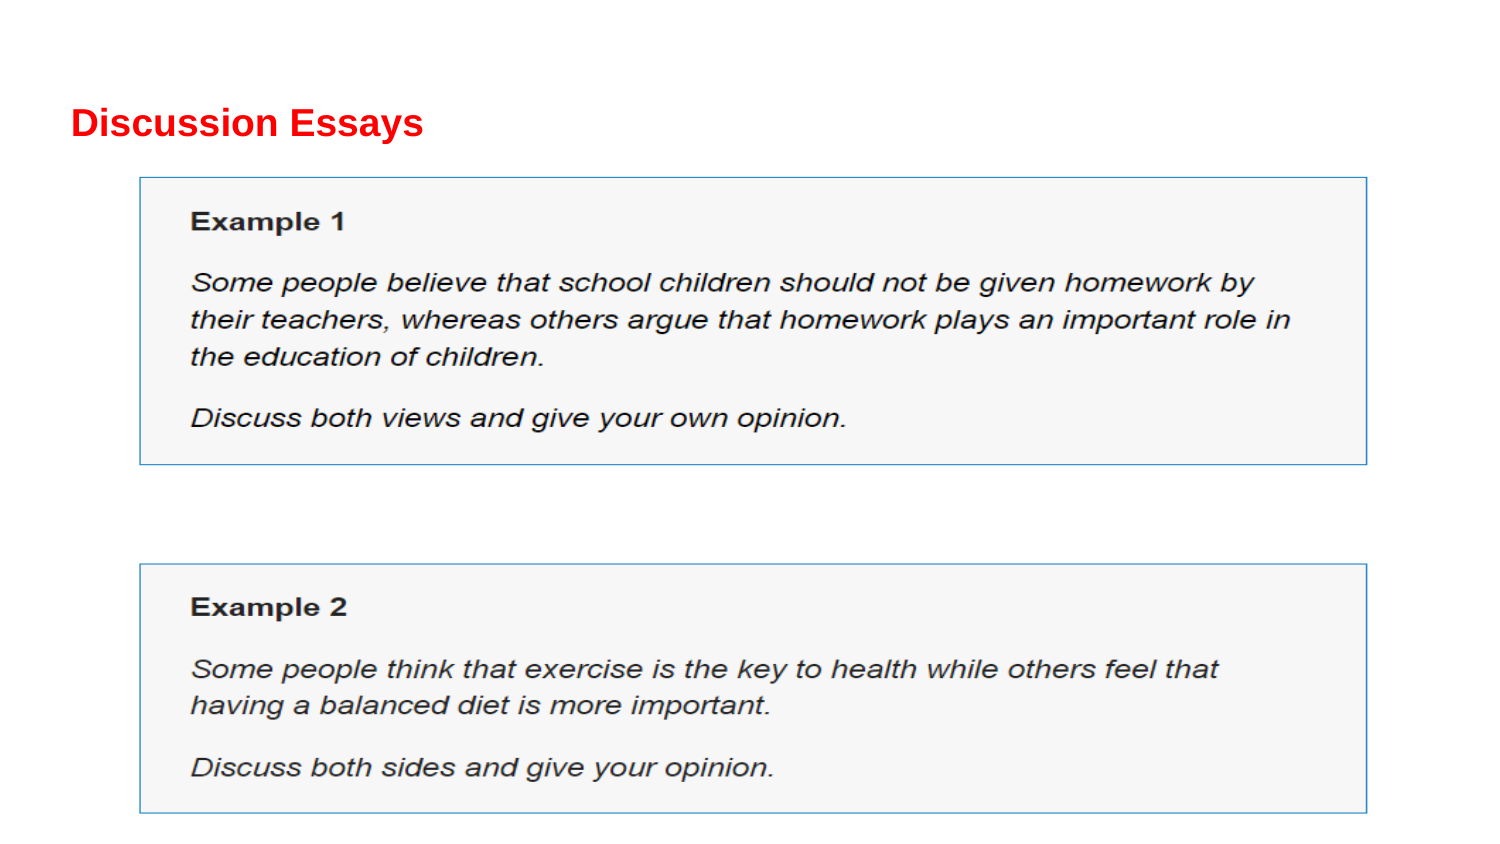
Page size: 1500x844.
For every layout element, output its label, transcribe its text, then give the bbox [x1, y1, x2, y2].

picture [124, 166, 1376, 818]
title Discussion Essays [51, 72, 1449, 167]
